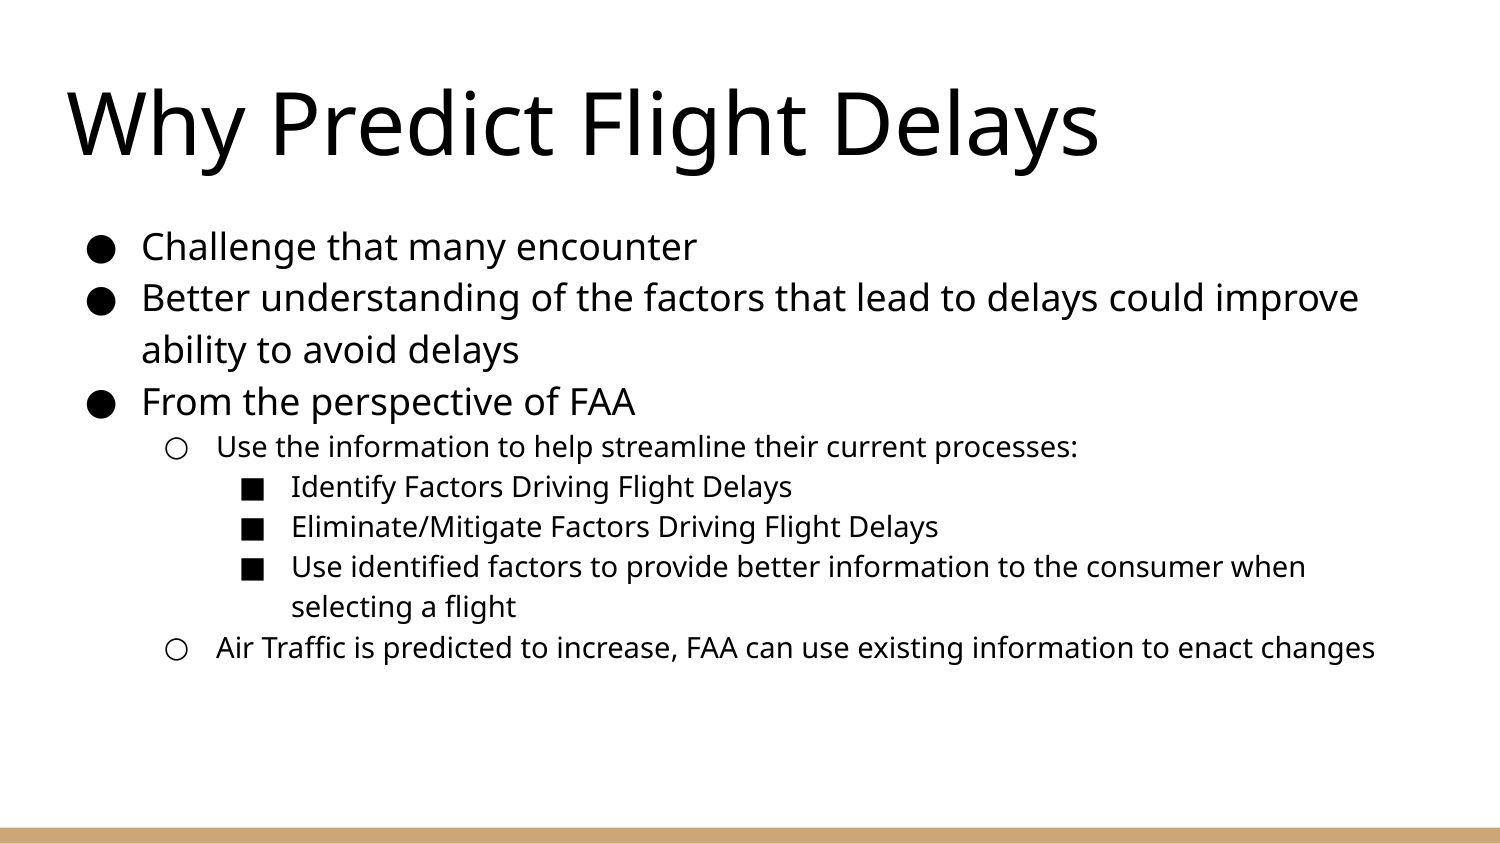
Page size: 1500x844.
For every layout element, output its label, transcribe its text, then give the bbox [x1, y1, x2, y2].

list Challenge that many encounter Better understanding of the factors that lead to delays could improve ability to avoid delays From the perspective of FAA Use the information to help streamline their current processes: Identify Factors Driving Flight Delays Eliminate/Mitigate Factors Driving Flight Delays Use identified factors to provide better information to the consumer when selecting a flight Air Traffic is predicted to increase, FAA can use existing information to enact changes [51, 200, 1449, 752]
title Why Predict Flight Delays [51, 51, 1449, 189]
